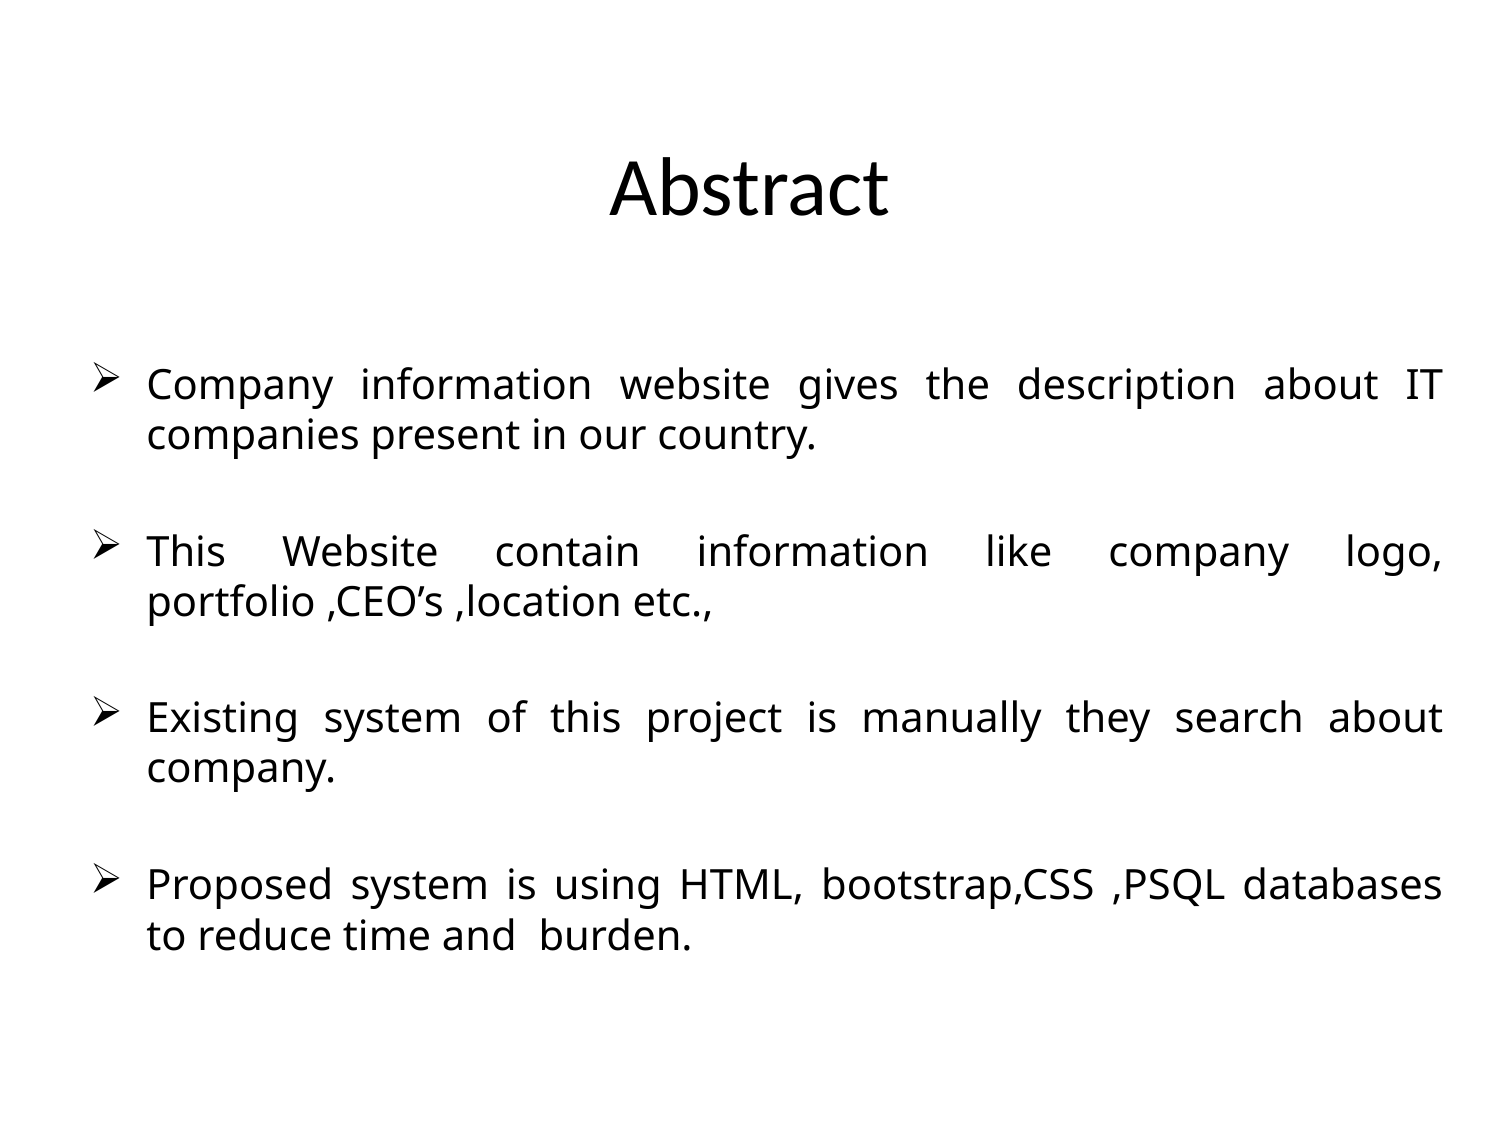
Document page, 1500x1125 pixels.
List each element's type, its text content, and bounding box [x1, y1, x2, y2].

list Company information website gives the description about IT companies present in our country. This Website contain information like company logo, portfolio ,CEO’s ,location etc., Existing system of this project is manually they search about company. Proposed system is using HTML, bootstrap,CSS ,PSQL databases to reduce time and burden. [75, 349, 1459, 1059]
title Abstract [75, 137, 1425, 327]
